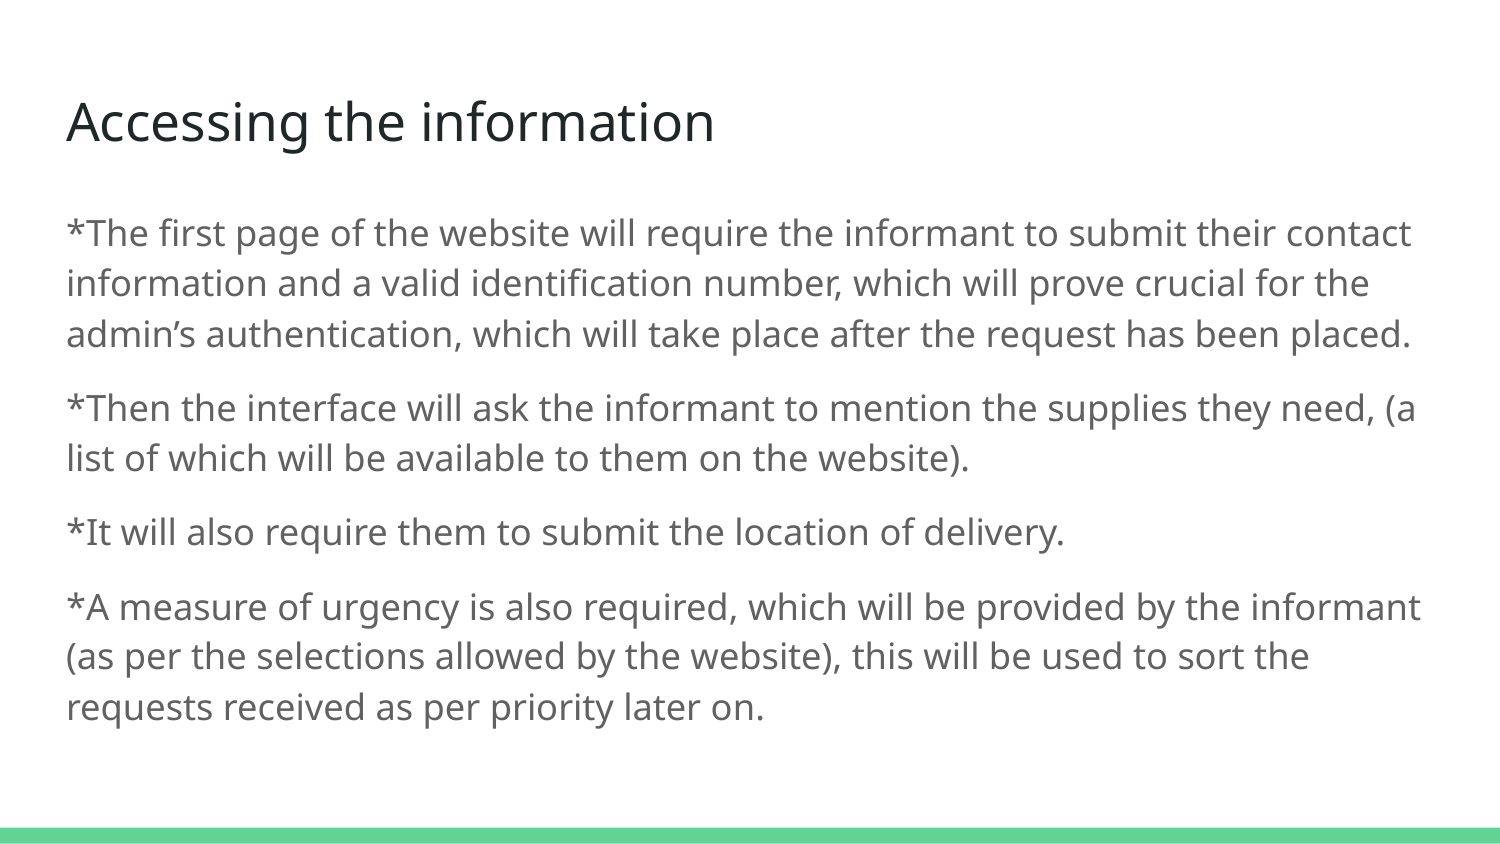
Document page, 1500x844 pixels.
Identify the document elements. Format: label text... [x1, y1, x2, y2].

list *The first page of the website will require the informant to submit their contact information and a valid identification number, which will prove crucial for the admin’s authentication, which will take place after the request has been placed. *Then the interface will ask the informant to mention the supplies they need, (a list of which will be available to them on the website). *It will also require them to submit the location of delivery. *A measure of urgency is also required, which will be provided by the informant (as per the selections allowed by the website), this will be used to sort the requests received as per priority later on. [51, 189, 1449, 750]
title Accessing the information [51, 72, 1449, 167]
